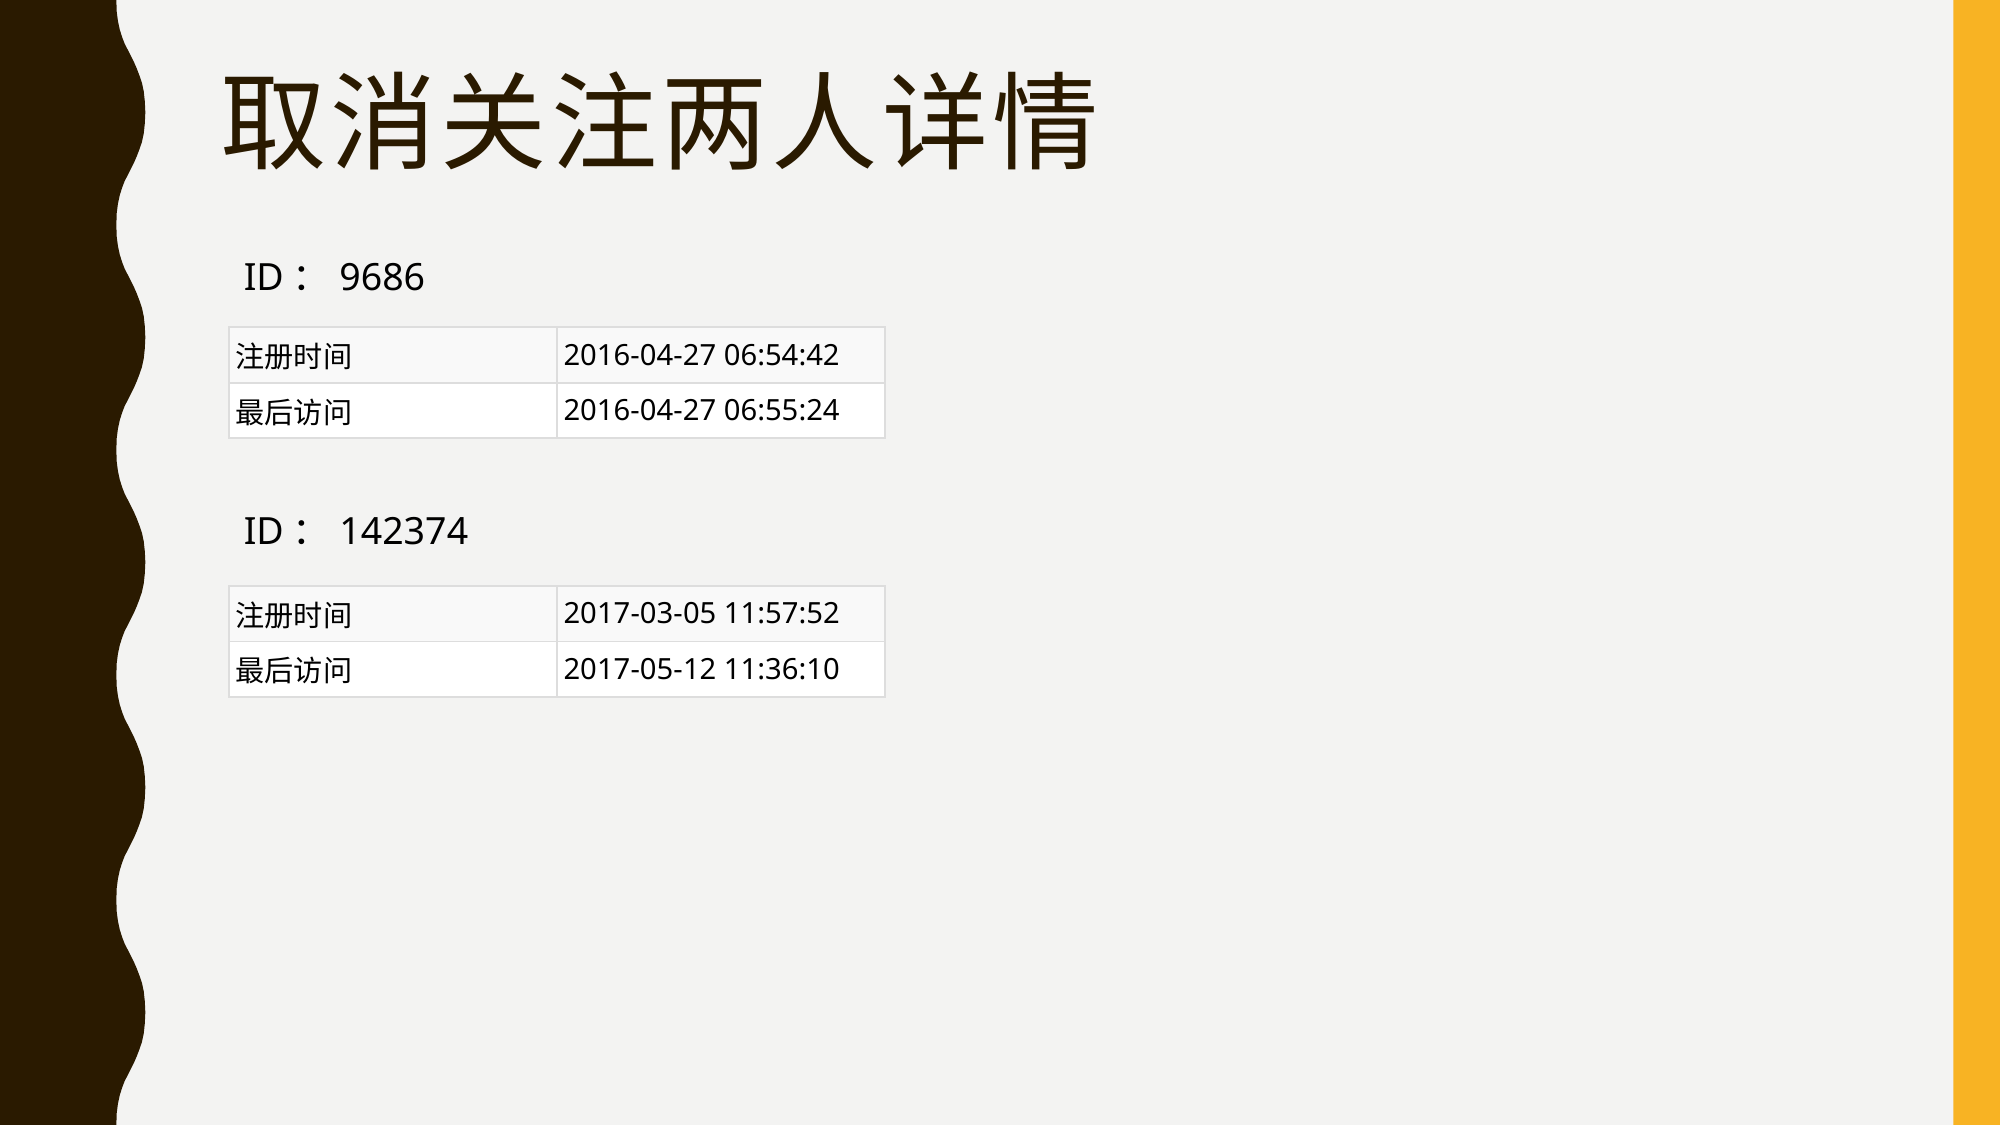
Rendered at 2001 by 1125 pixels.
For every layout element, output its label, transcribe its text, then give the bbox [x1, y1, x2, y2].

table_header 注册时间 [230, 328, 556, 382]
table_header 2017-03-05 11:57:52 [558, 587, 884, 641]
table_header 2016-04-27 06:54:42 [558, 328, 884, 382]
table_cell 最后访问 [230, 384, 556, 437]
text_box ID：142374 [228, 499, 750, 560]
table_cell 2016-04-27 06:55:24 [558, 384, 884, 437]
table_cell 2017-05-12 11:36:10 [558, 642, 884, 696]
table_cell 最后访问 [230, 642, 556, 696]
title 取消关注两人详情 [205, 62, 1875, 308]
text_box ID：9686 [228, 245, 750, 306]
table_header 注册时间 [230, 587, 556, 641]
